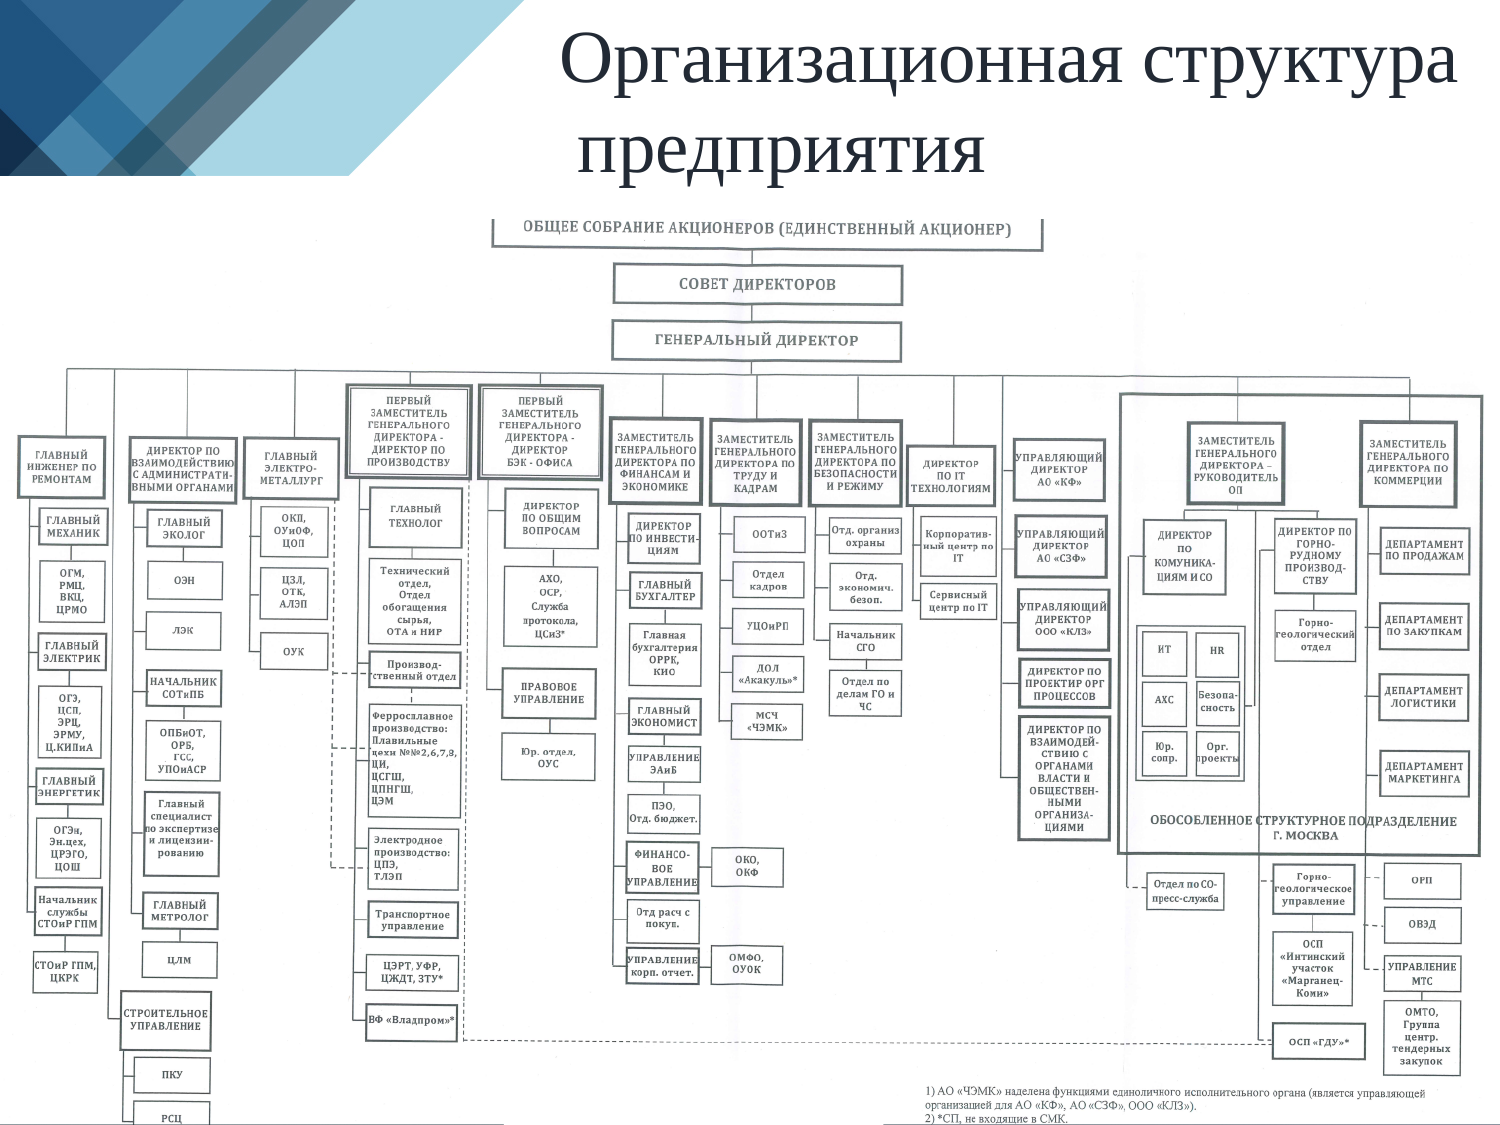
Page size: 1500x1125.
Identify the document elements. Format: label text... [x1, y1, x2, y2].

text_box Организационная структура предприятия [544, 0, 1475, 195]
picture [0, 0, 1500, 1125]
